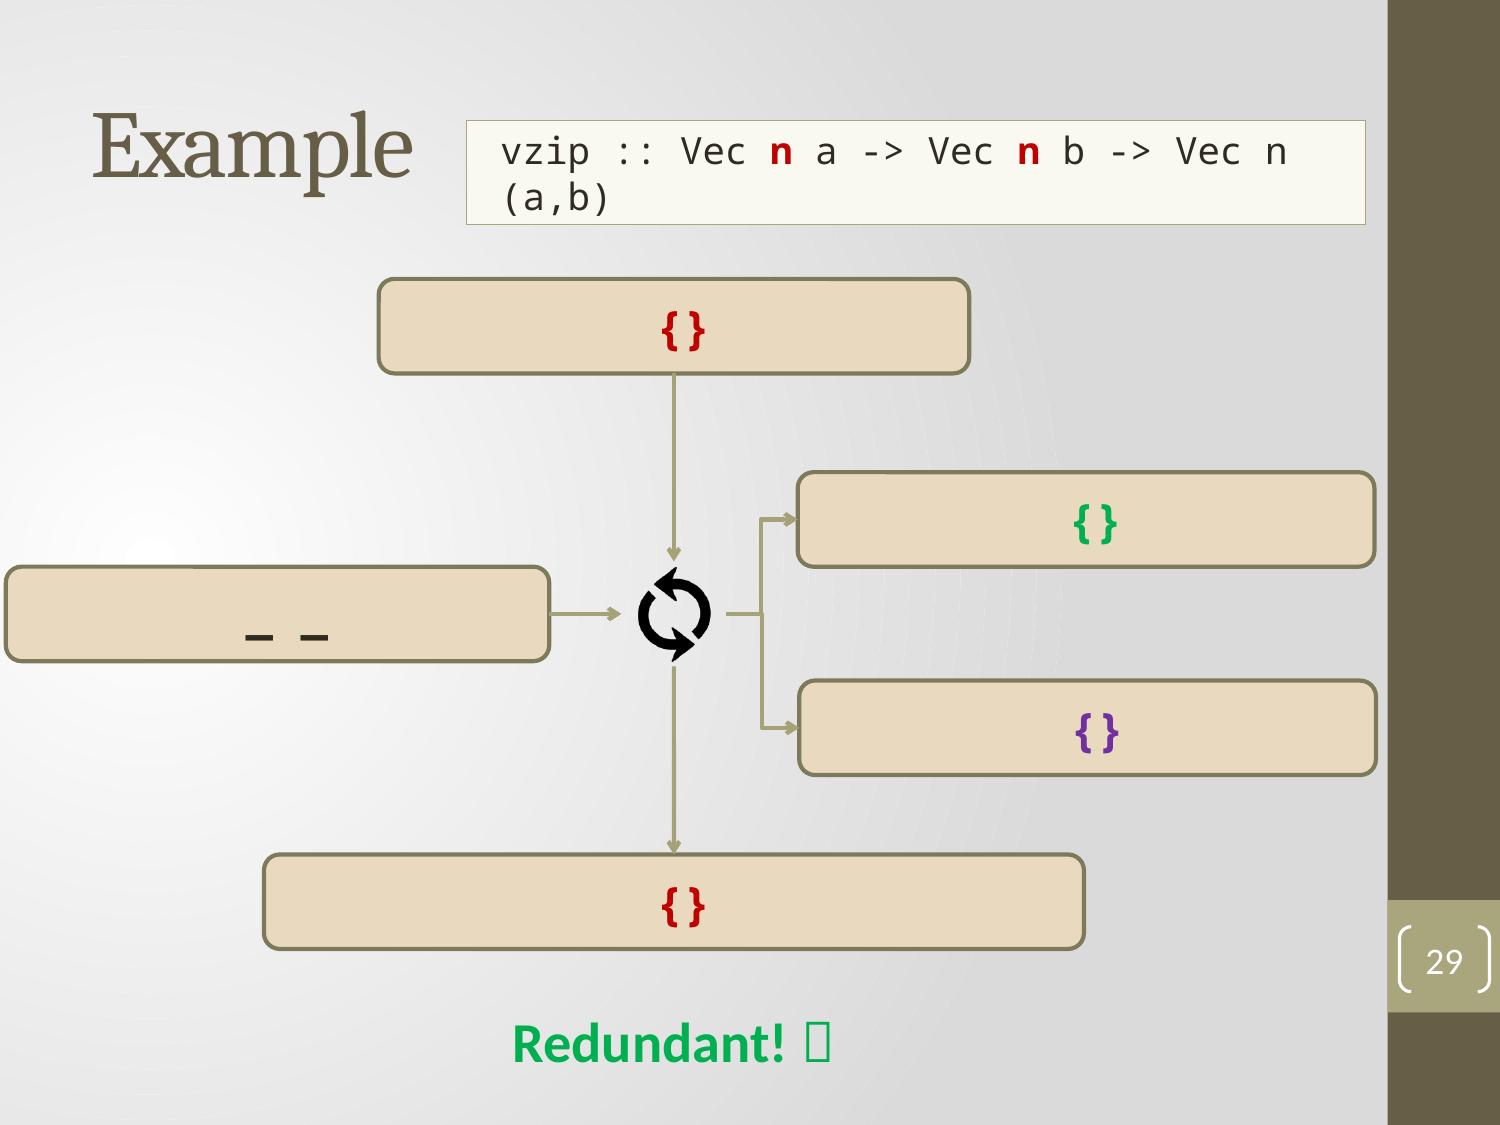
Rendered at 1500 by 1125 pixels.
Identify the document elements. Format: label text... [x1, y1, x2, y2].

text_box {} [261, 852, 1087, 952]
text_box {} [376, 276, 972, 376]
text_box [725, 518, 799, 615]
text_box _ _ [3, 564, 552, 664]
text_box vzip :: Vec n a -> Vec n b -> Vec n (a,b) [466, 120, 1366, 225]
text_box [725, 620, 800, 729]
text_box {} [795, 470, 1377, 569]
title Example [75, 45, 1325, 233]
slide_number 29 [1397, 925, 1492, 994]
text_box {} [797, 678, 1379, 778]
picture [620, 560, 727, 667]
text_box Redundant!  [390, 999, 958, 1082]
